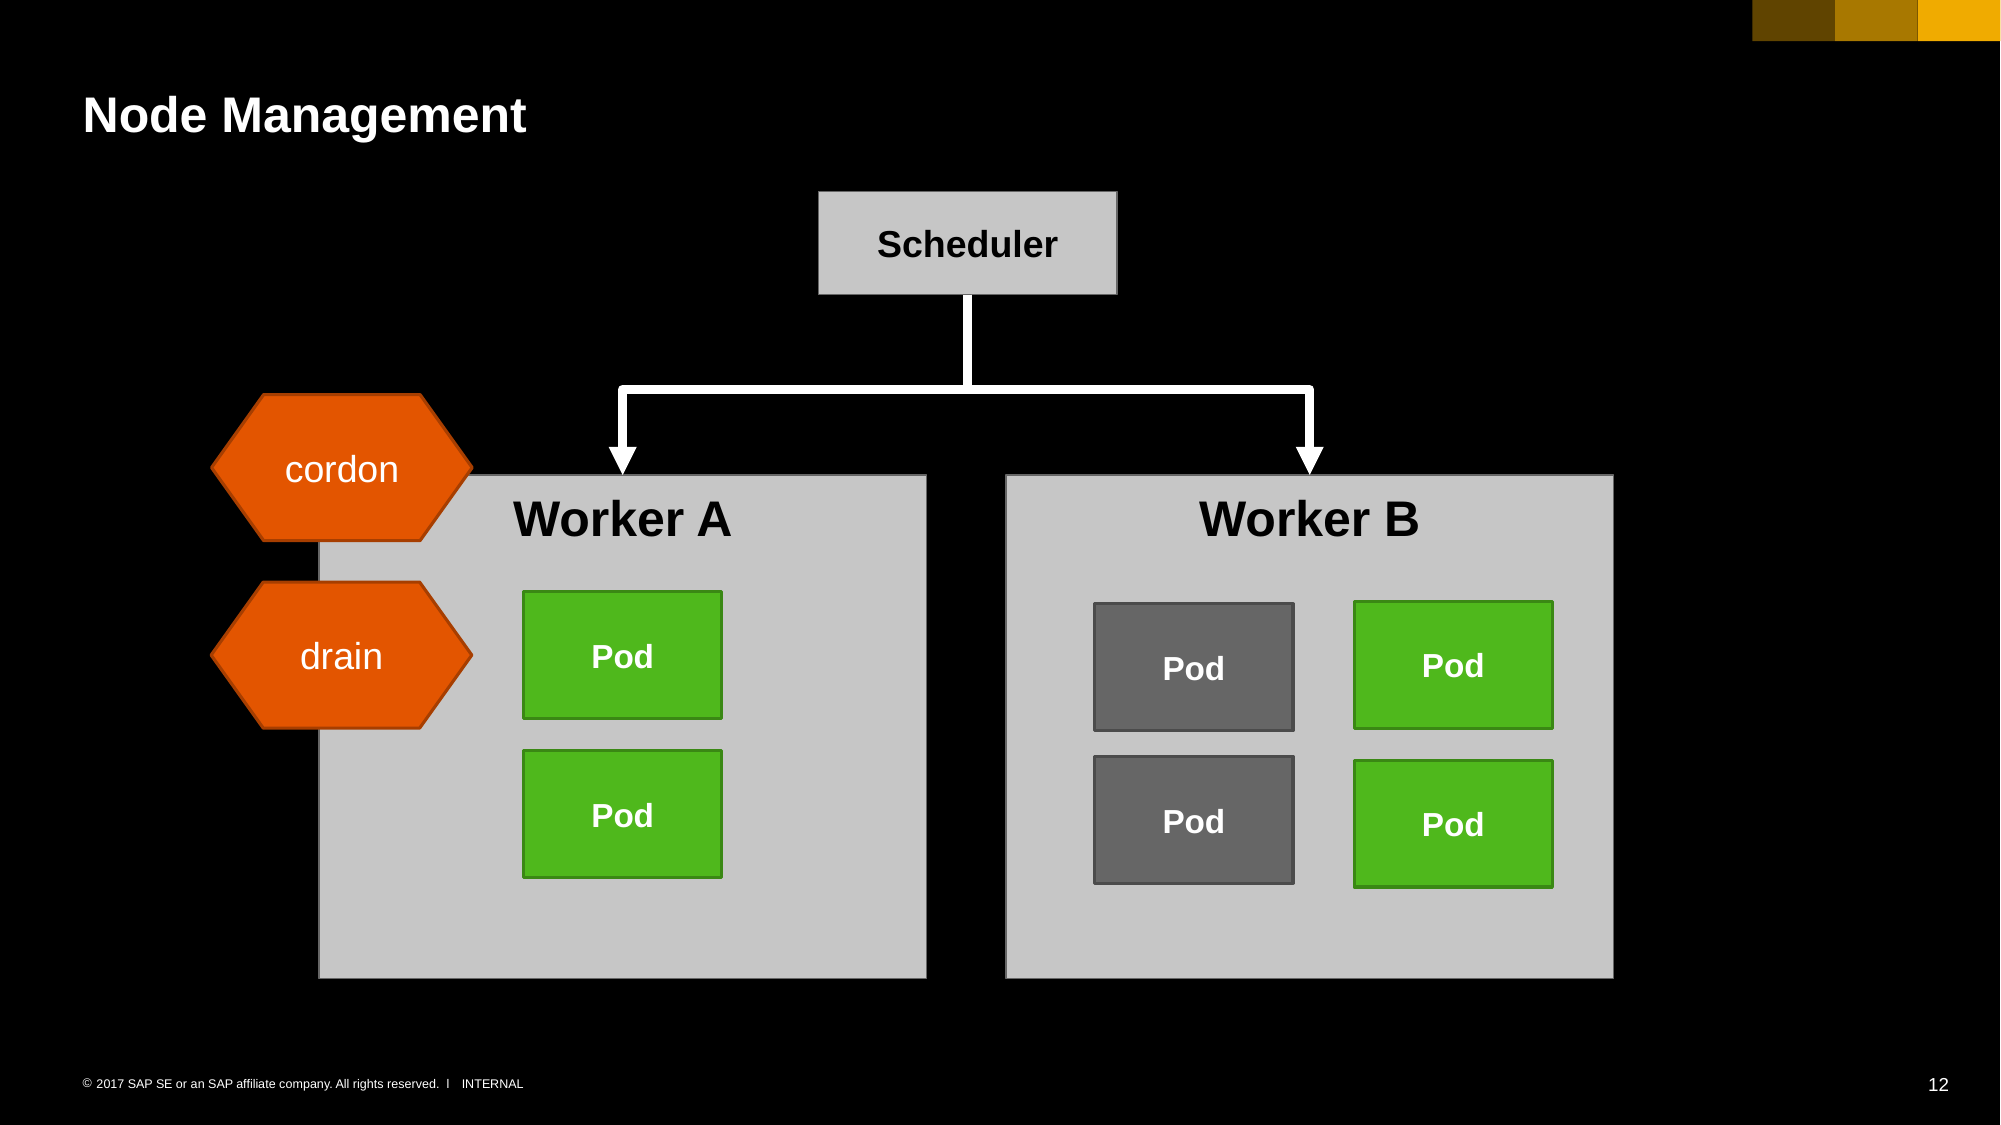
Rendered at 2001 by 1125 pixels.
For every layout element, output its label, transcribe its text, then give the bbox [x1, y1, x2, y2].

text_box Worker B [1005, 474, 1614, 979]
text_box Pod [522, 749, 723, 879]
title Node Management [82, 82, 1918, 144]
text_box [1048, 213, 1230, 557]
text_box drain [209, 580, 474, 730]
text_box Pod [1093, 755, 1295, 885]
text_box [704, 211, 886, 558]
text_box Worker A [318, 474, 927, 979]
text_box Pod [1353, 600, 1554, 730]
text_box cordon [210, 393, 474, 543]
text_box Pod [522, 590, 723, 720]
text_box Scheduler [818, 191, 1118, 295]
text_box Pod [1353, 759, 1554, 889]
text_box Pod [1093, 602, 1295, 732]
